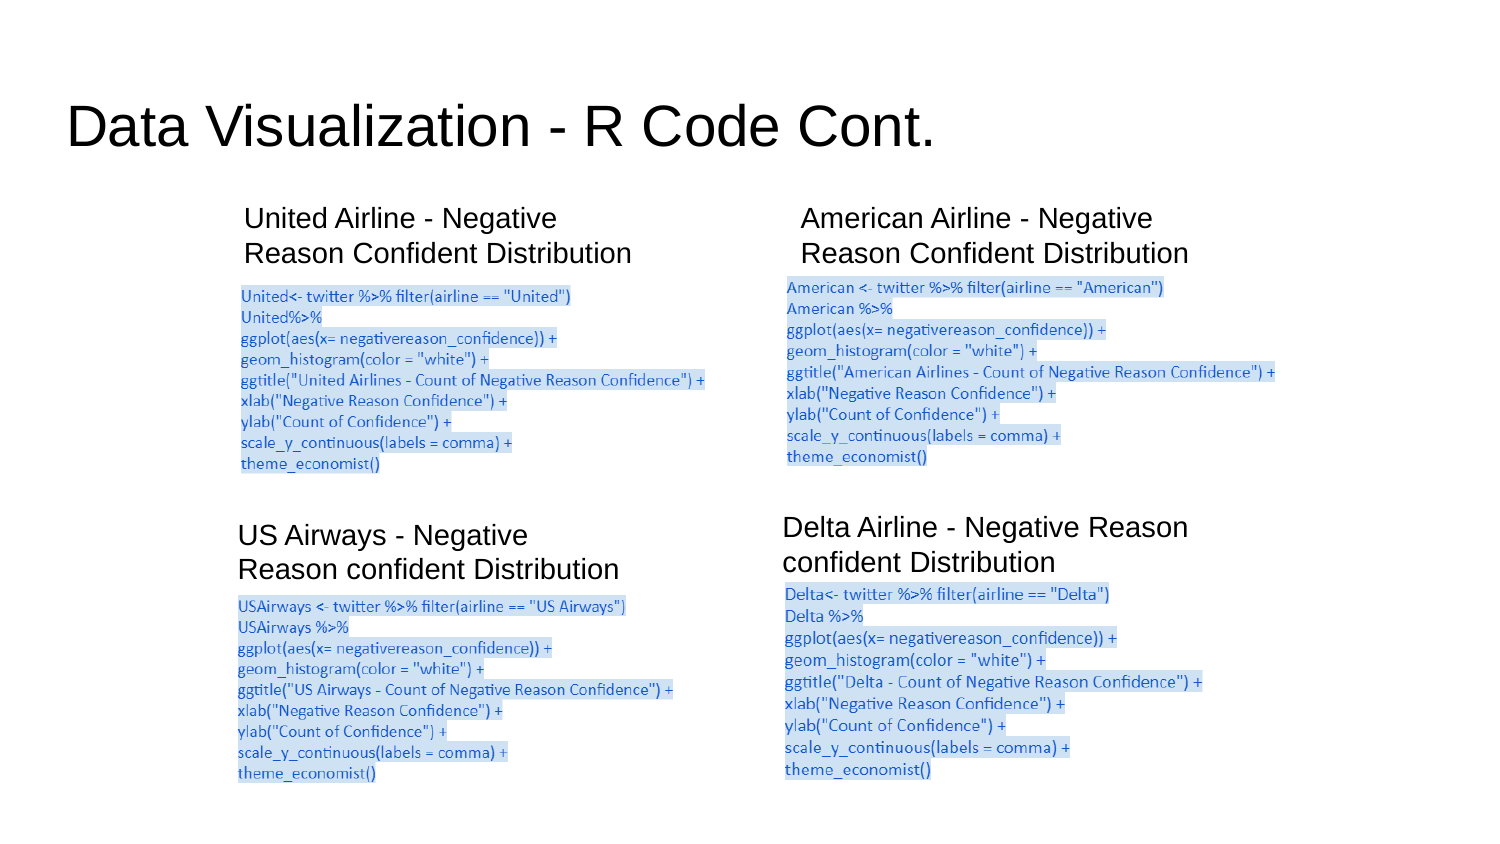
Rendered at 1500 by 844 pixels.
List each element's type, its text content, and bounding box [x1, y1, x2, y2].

title Data Visualization - R Code Cont. [51, 72, 1449, 167]
text_box American Airline - Negative Reason Confident Distribution [785, 183, 1226, 274]
picture [785, 581, 1203, 782]
picture [234, 594, 675, 785]
text_box US Airways - Negative Reason confident Distribution [222, 500, 652, 595]
picture [241, 283, 710, 474]
picture [785, 275, 1281, 466]
text_box United Airline - Negative Reason Confident Distribution [228, 183, 669, 294]
text_box Delta Airline - Negative Reason confident Distribution [767, 492, 1221, 587]
